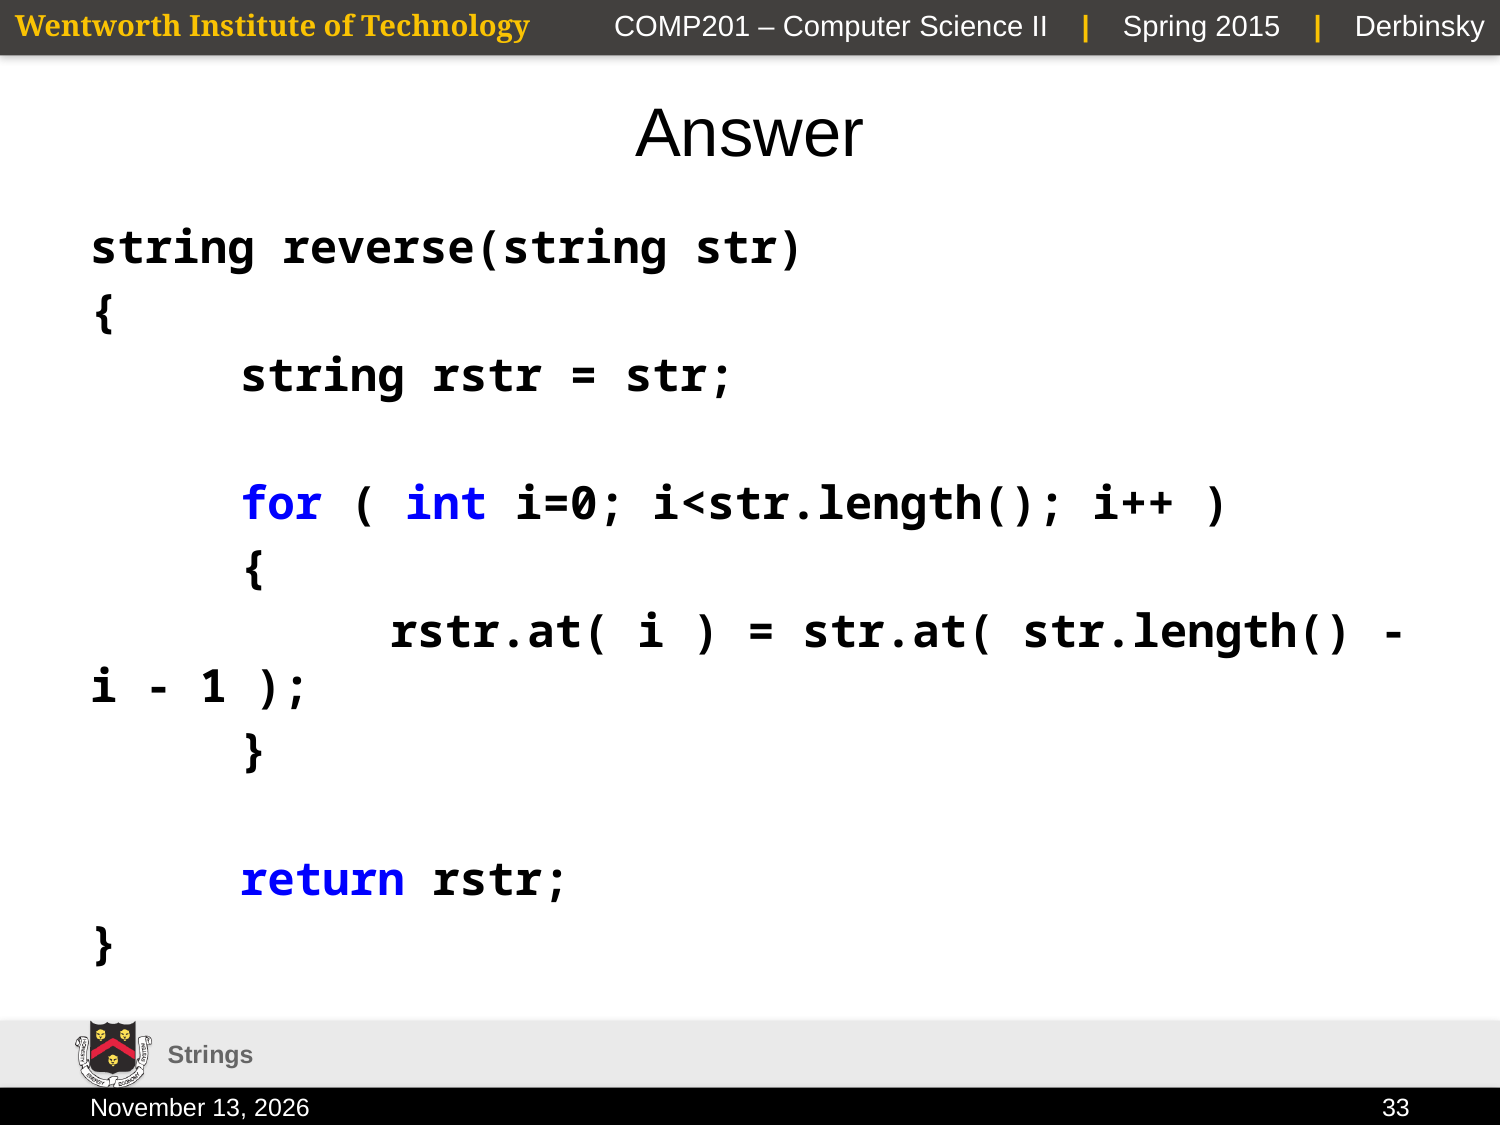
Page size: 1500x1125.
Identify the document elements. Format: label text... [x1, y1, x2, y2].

footer Strings [152, 1029, 1425, 1079]
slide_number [75, 1087, 451, 1125]
title Answer [75, 80, 1425, 179]
list string reverse(string str) { string rstr = str; for ( int i=0; i<str.length(); i++ ) { rstr.at( i ) = str.at( str.length() - i - 1 ); } return rstr; } [75, 209, 1425, 1005]
picture [75, 1020, 153, 1087]
slide_number 33 [1245, 1087, 1425, 1125]
